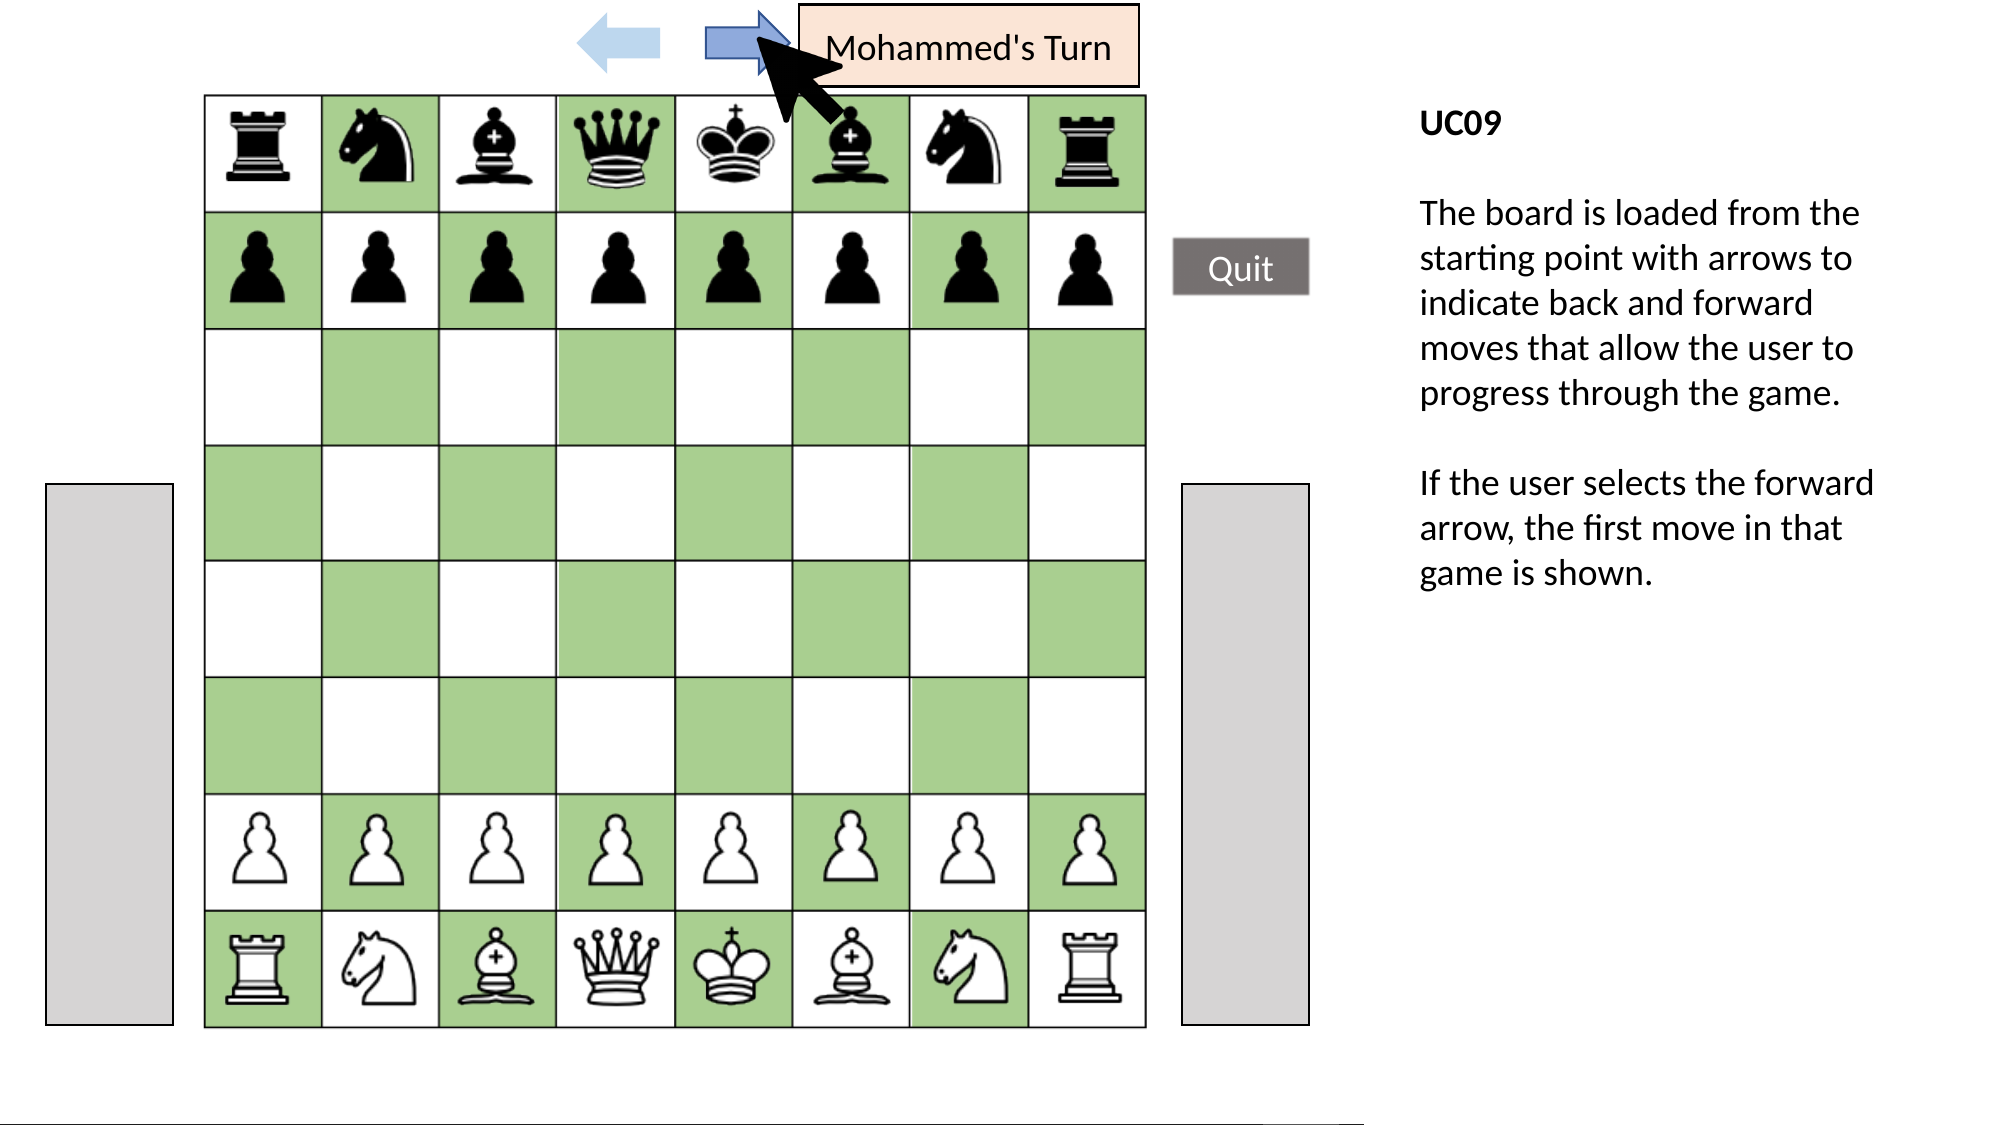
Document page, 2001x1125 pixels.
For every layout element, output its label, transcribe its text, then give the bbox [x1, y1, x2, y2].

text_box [205, 93, 1136, 319]
text_box UC09 The board is loaded from the starting point with arrows to indicate back and forward moves that allow the user to progress through the game. If the user selects the forward arrow, the first move in that game is shown. [1404, 90, 1927, 601]
picture [0, 0, 1364, 1125]
